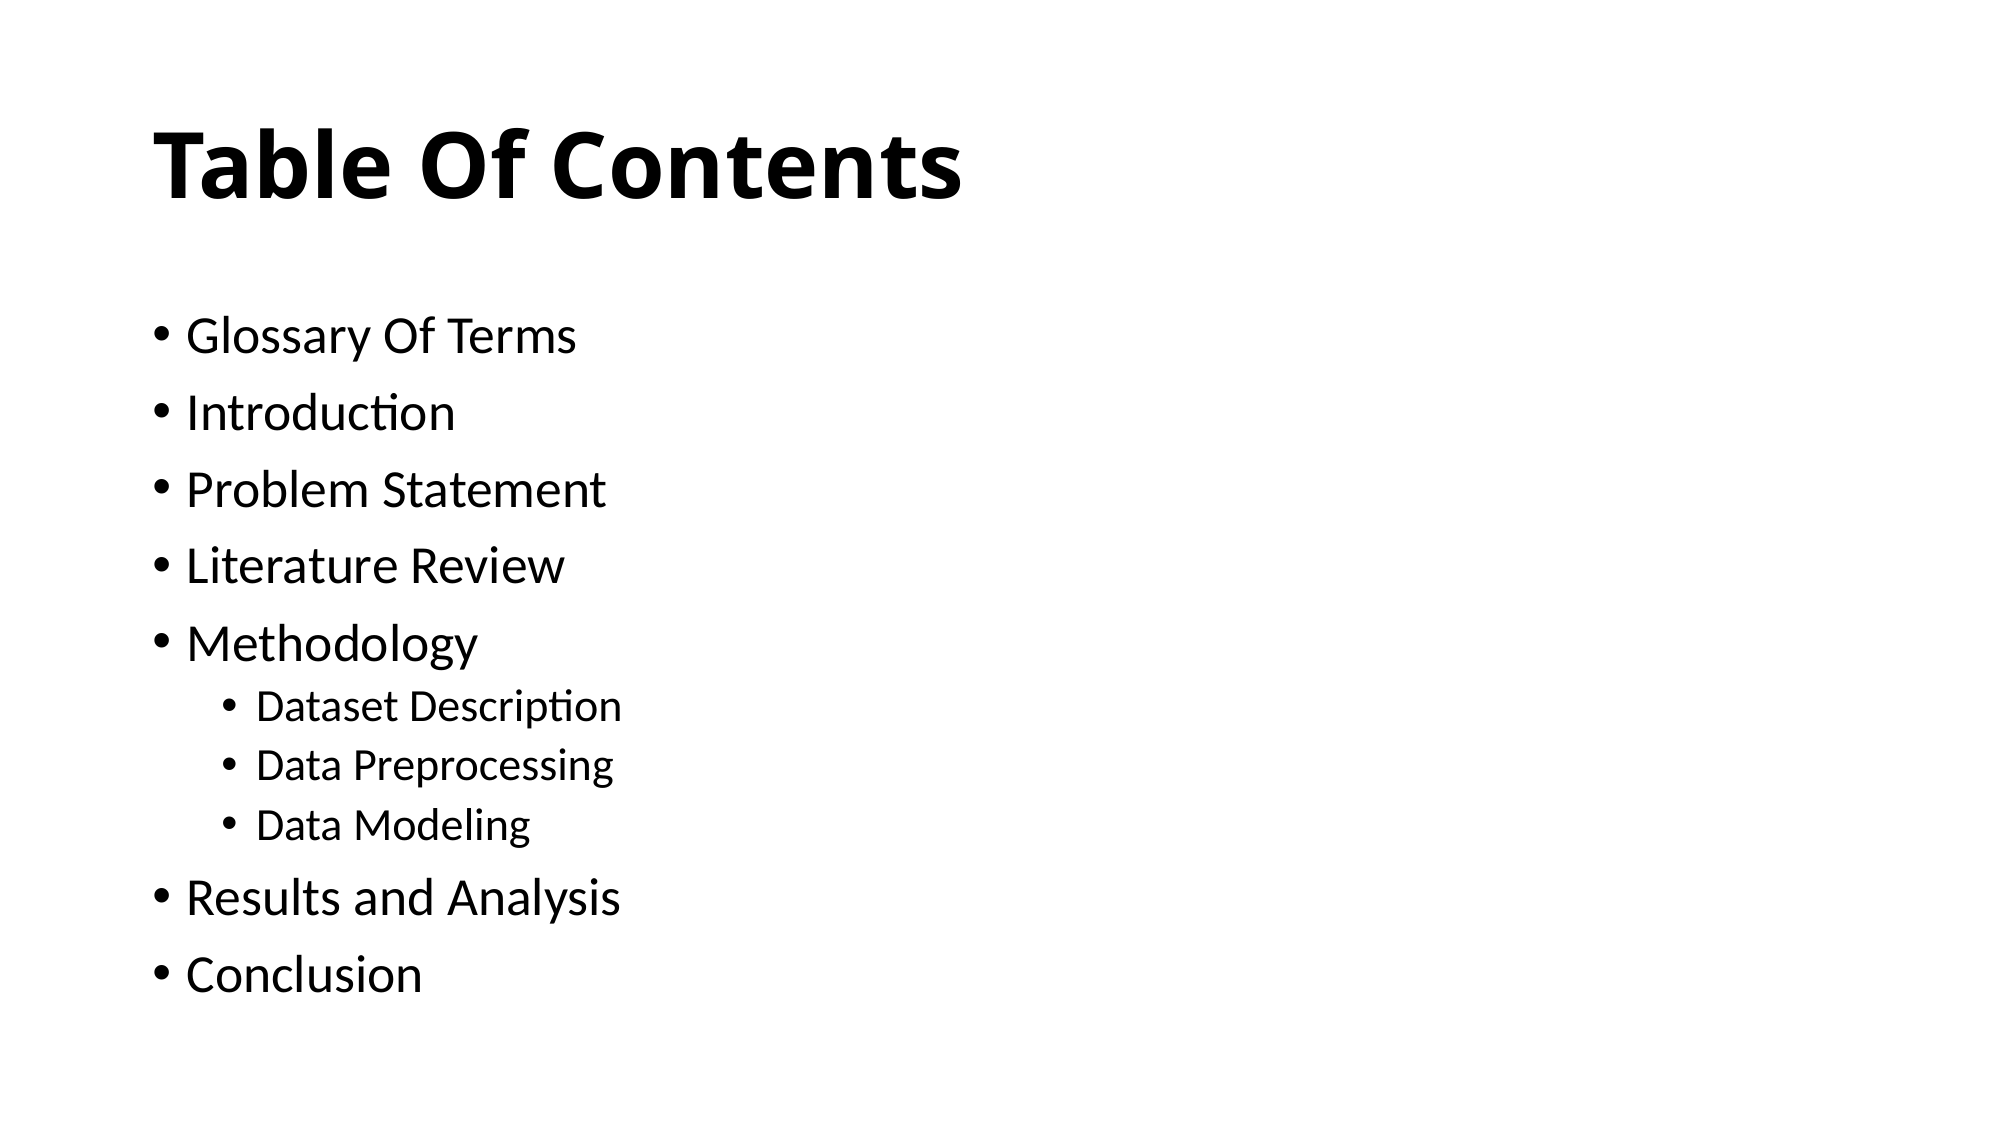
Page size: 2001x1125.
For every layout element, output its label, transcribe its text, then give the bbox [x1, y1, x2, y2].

title Table Of Contents [137, 59, 1863, 278]
list Glossary Of Terms Introduction Problem Statement Literature Review Methodology Dataset Description Data Preprocessing Data Modeling Results and Analysis Conclusion [137, 299, 1863, 1014]
